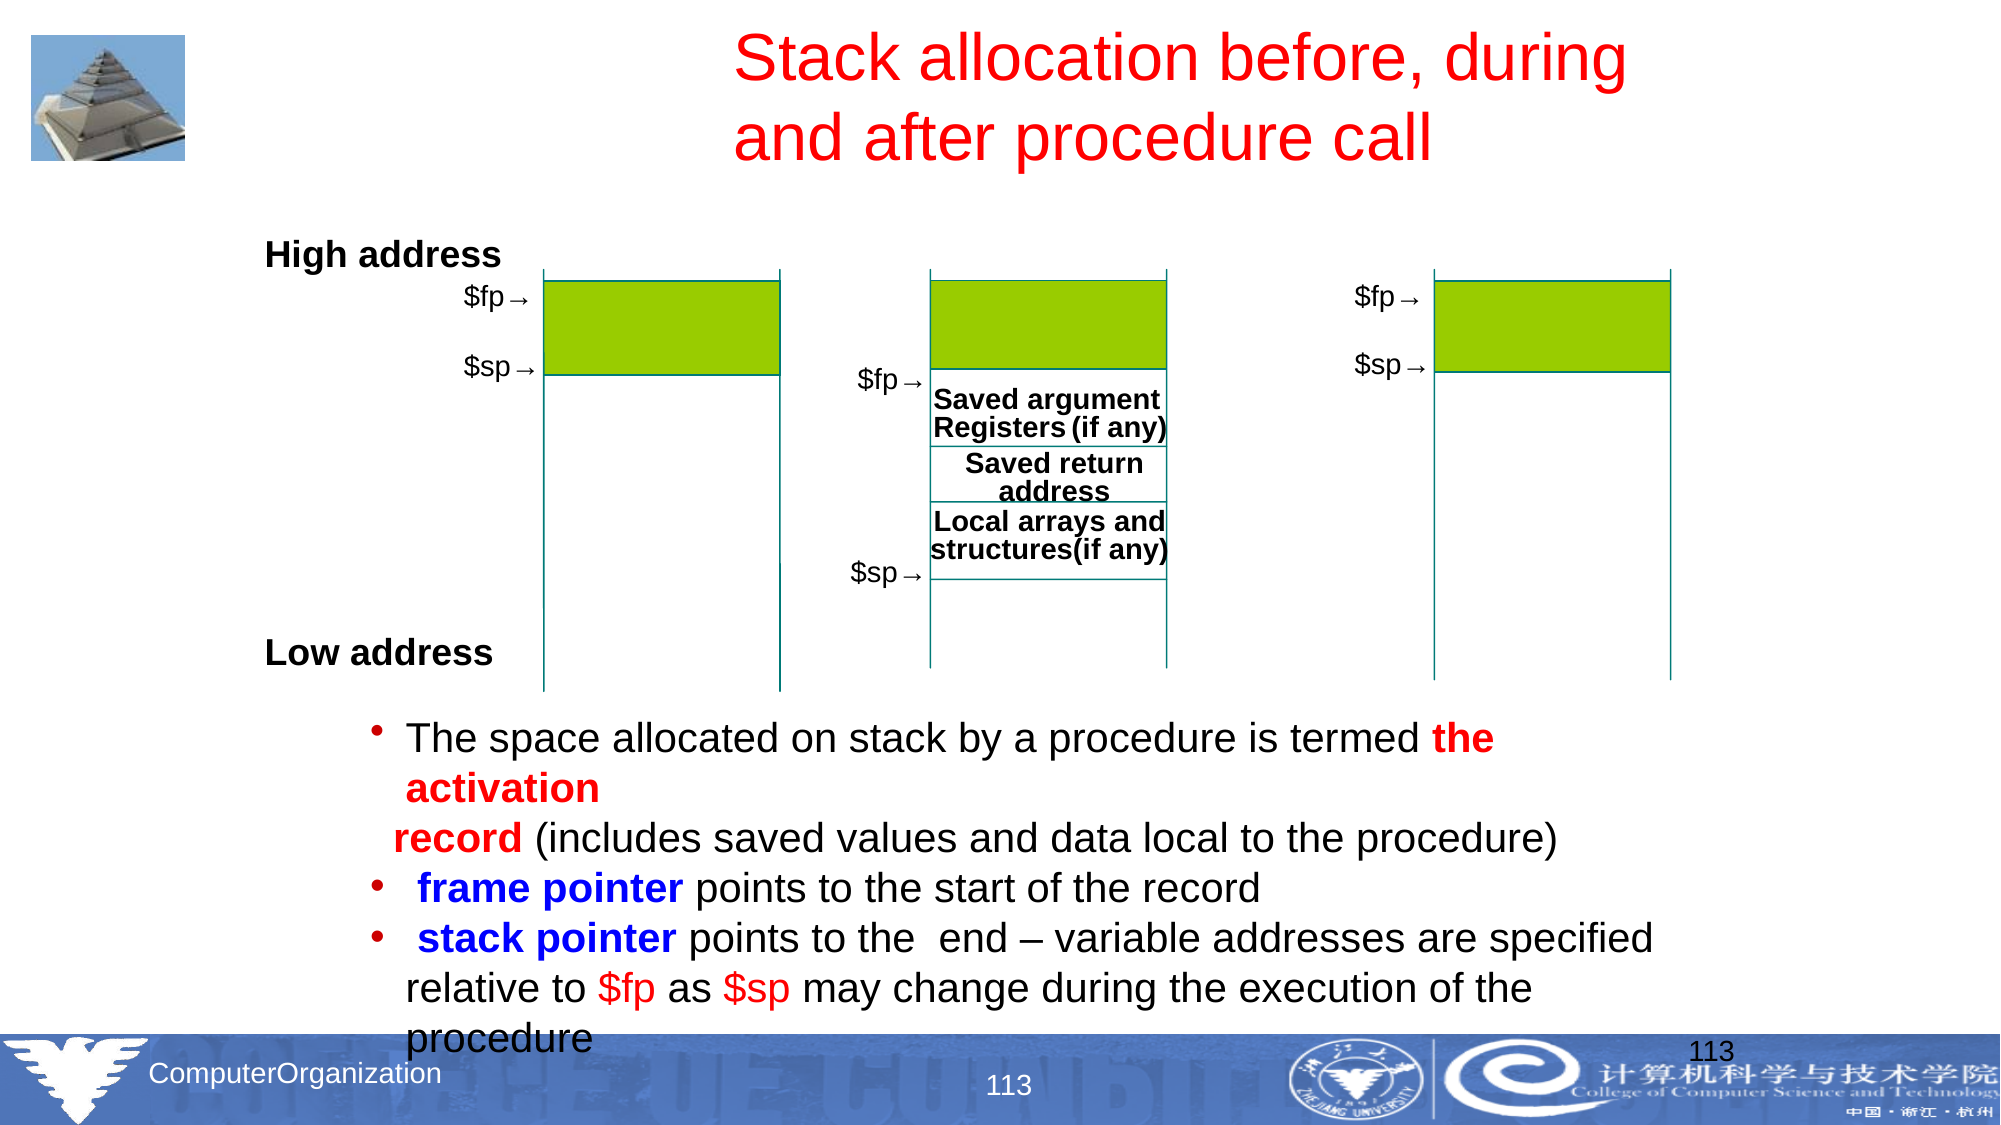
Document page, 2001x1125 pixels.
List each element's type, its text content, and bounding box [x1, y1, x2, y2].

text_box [448, 269, 781, 692]
text_box Low address [249, 621, 443, 681]
text_box The space allocated on stack by a procedure is termed the activation record (includes saved values and data local to the procedure) frame pointer points to the start of the record stack pointer points to the end – variable addresses are specified relative to $fp as $sp may change during the execution of the procedure [355, 703, 1703, 1068]
picture [382, 1075, 389, 1081]
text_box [835, 269, 1191, 669]
picture [0, 1034, 2000, 1125]
picture [413, 1069, 421, 1081]
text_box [1339, 269, 1671, 680]
slide_number 113 [1399, 1024, 1751, 1103]
picture [31, 35, 185, 161]
title Stack allocation before, during and after procedure call [718, 0, 1751, 188]
text_box High address [249, 222, 534, 283]
